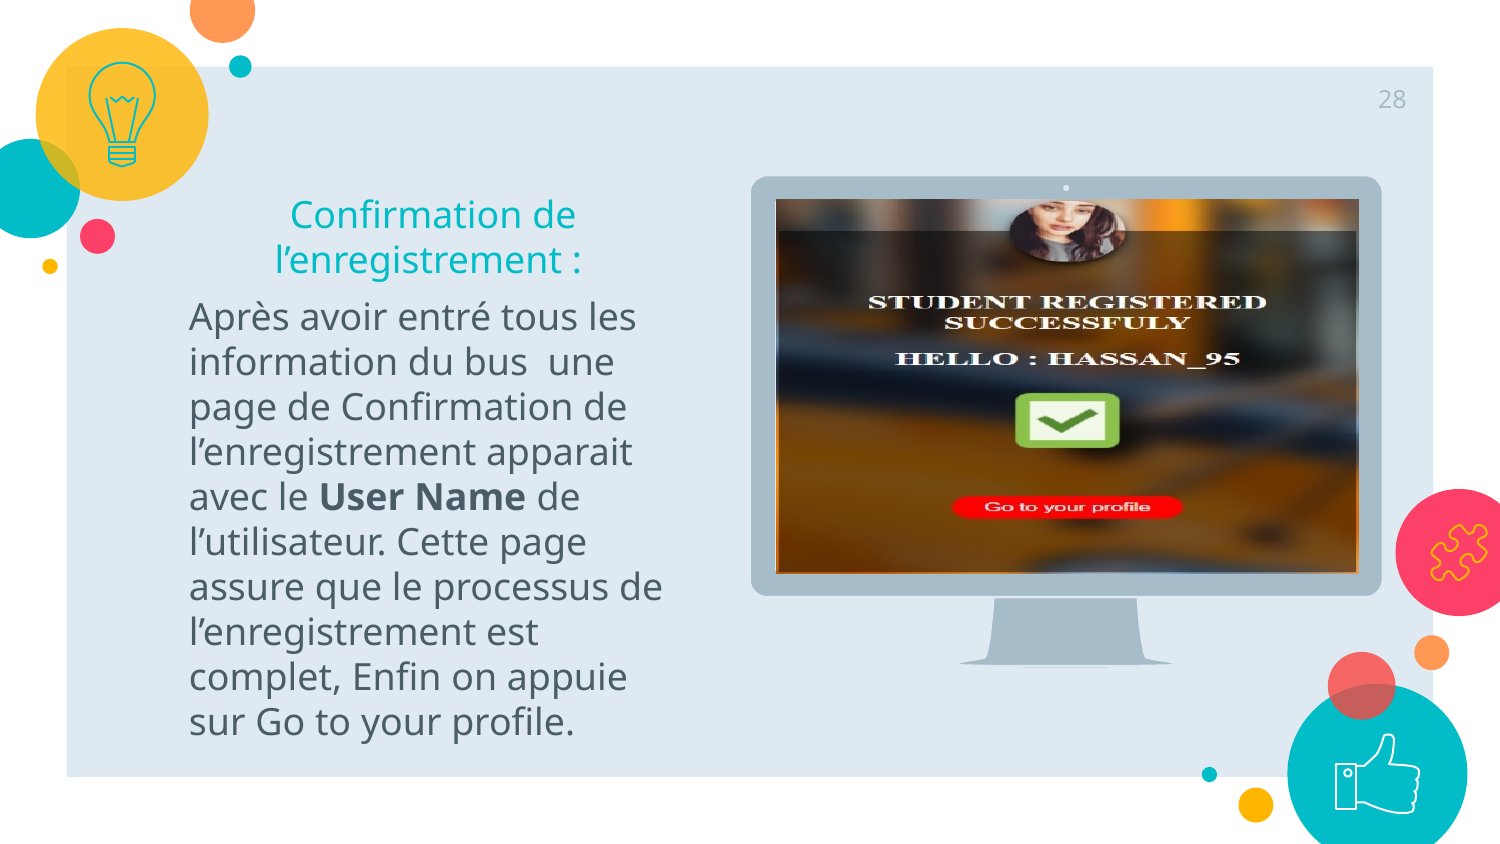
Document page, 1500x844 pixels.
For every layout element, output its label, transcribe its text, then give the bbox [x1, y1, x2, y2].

list Confirmation de l’enregistrement : Après avoir entré tous les information du bus une page de Confirmation de l’enregistrement apparait avec le User Name de l’utilisateur. Cette page assure que le processus de l’enregistrement est complet, Enfin on appuie sur Go to your profile. [157, 175, 710, 753]
picture [776, 199, 1359, 574]
text_box [750, 175, 1383, 669]
slide_number 28 [1331, 68, 1422, 134]
